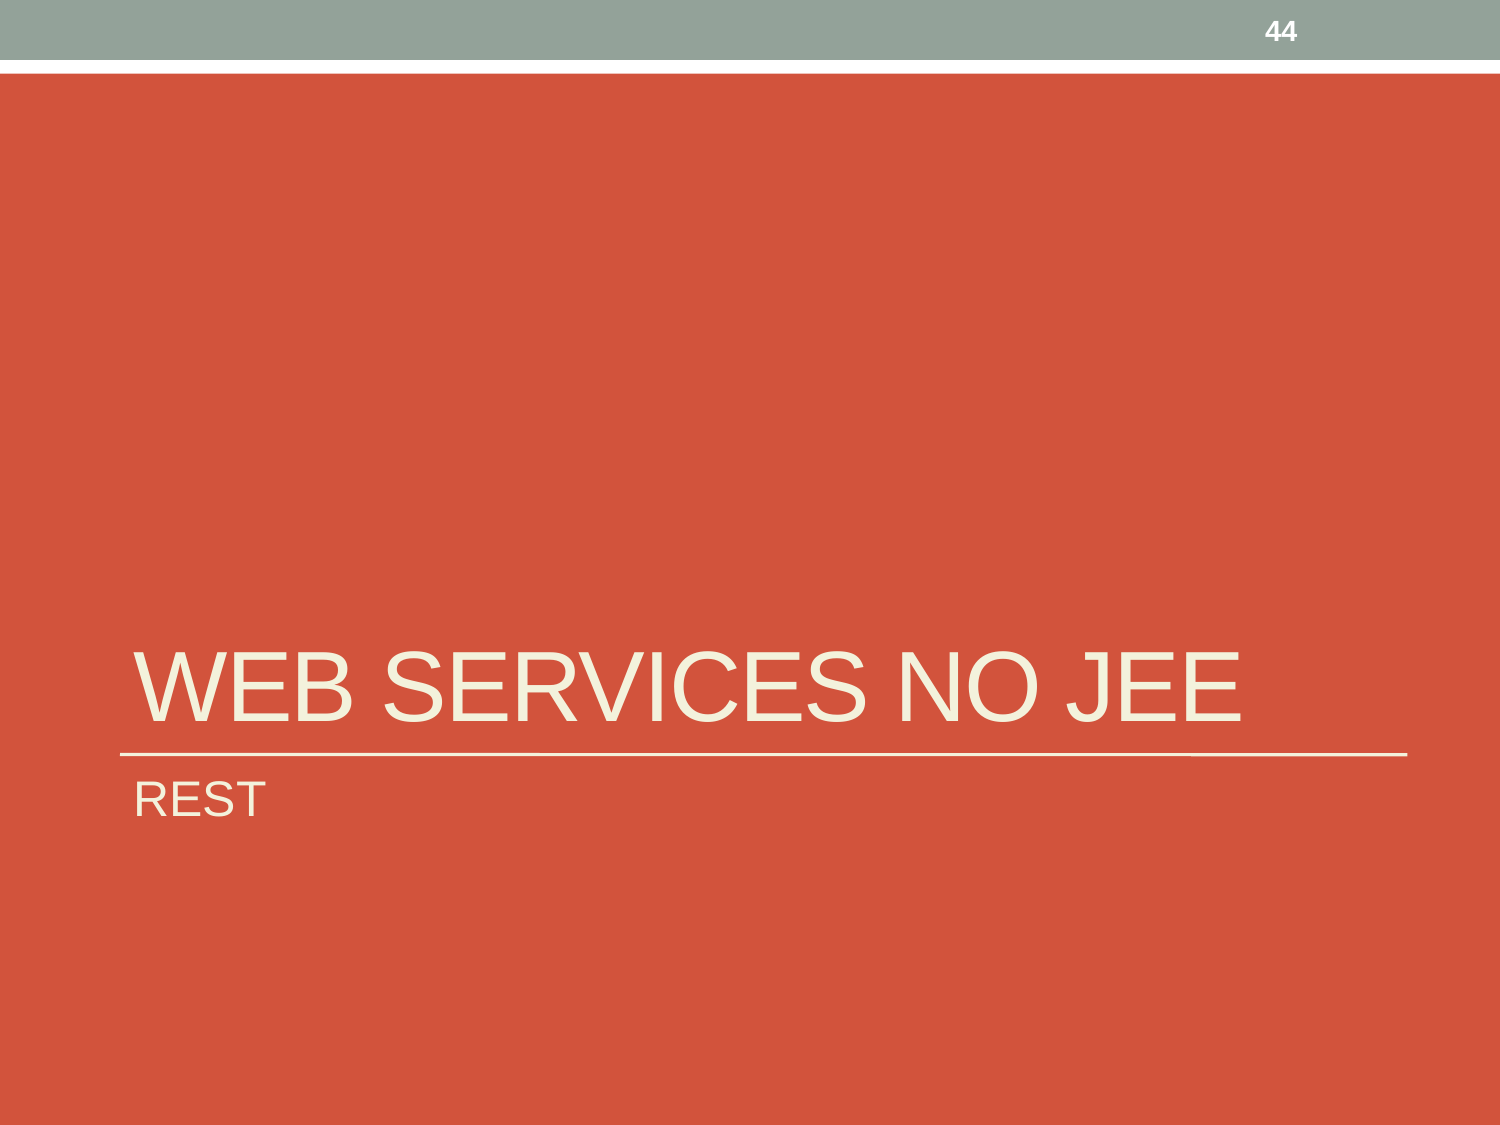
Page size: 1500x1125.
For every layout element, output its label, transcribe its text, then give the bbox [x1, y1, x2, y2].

slide_number 44 [1250, 3, 1425, 57]
title Web services NO JEE [118, 387, 1394, 749]
list REST [118, 758, 1394, 1006]
